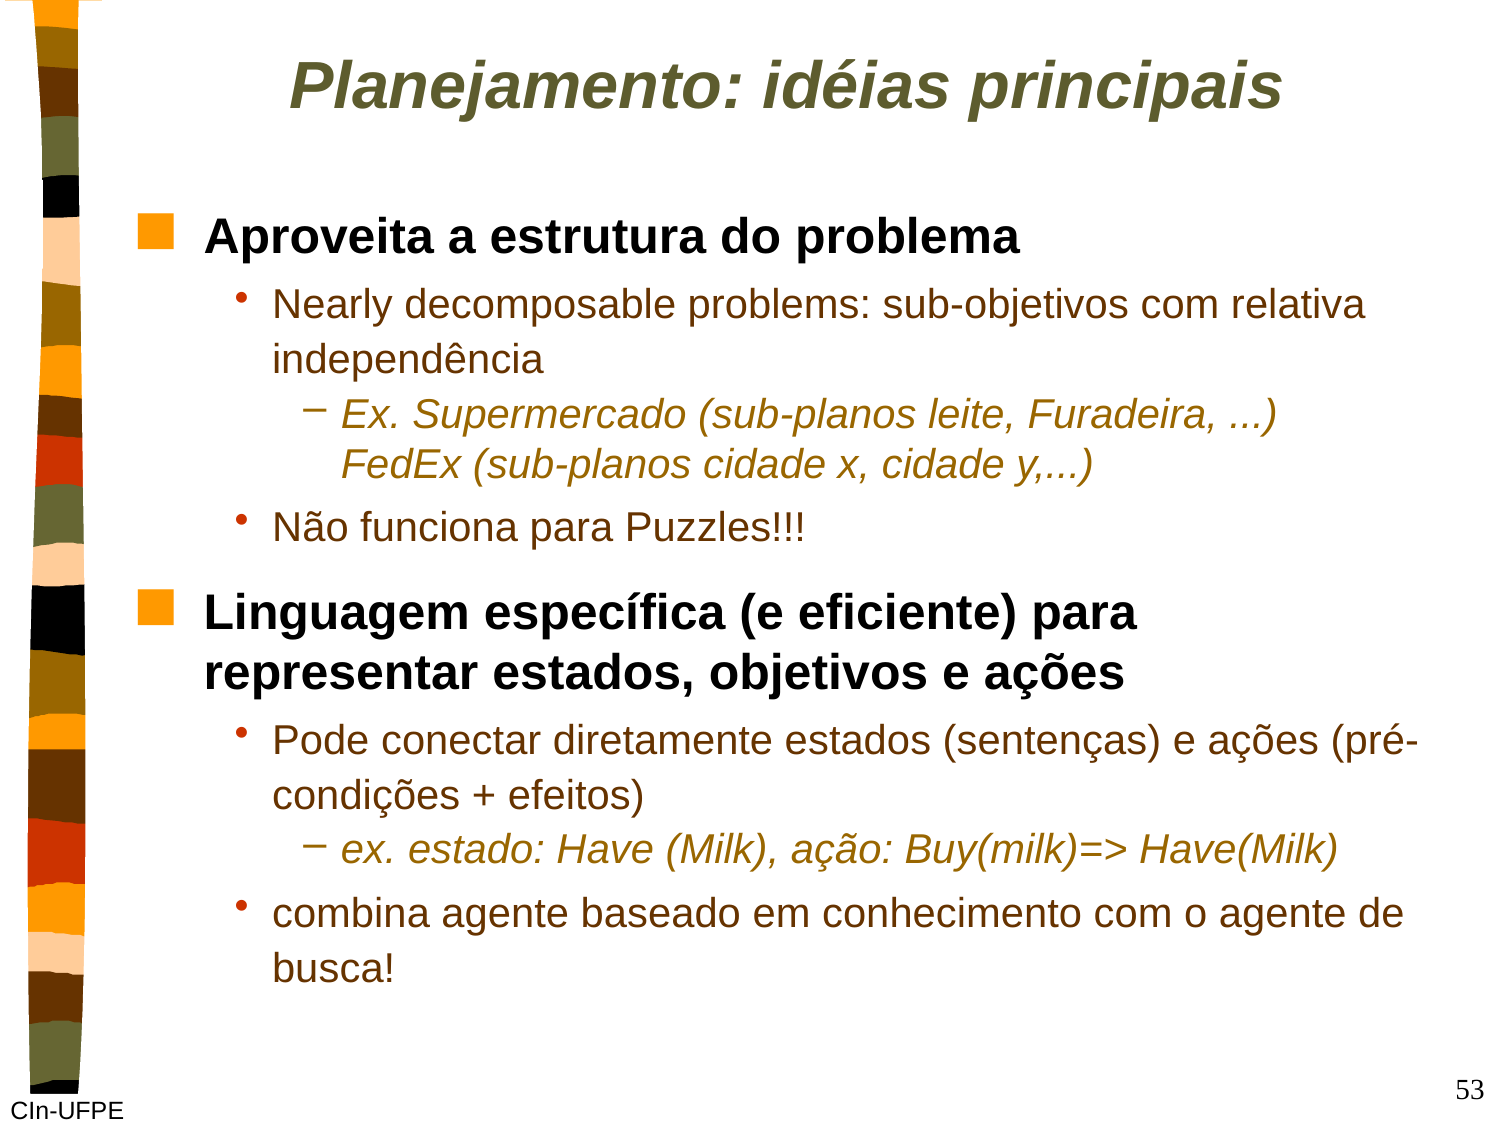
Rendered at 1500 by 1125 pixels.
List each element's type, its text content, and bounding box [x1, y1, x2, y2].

title Planejamento: idéias principais [115, 49, 1460, 127]
list Aproveita a estrutura do problema Nearly decomposable problems: sub-objetivos com relativa independência Ex. Supermercado (sub-planos leite, Furadeira, ...) FedEx (sub-planos cidade x, cidade y,...) Não funciona para Puzzles!!! Linguagem específica (e eficiente) para representar estados, objetivos e ações Pode conectar diretamente estados (sentenças) e ações (pré-condições + efeitos) ex. estado: Have (Milk), ação: Buy(milk)=> Have(Milk) combina agente baseado em conhecimento com o agente de busca! [126, 196, 1436, 1059]
slide_number 53 [1362, 1049, 1500, 1125]
